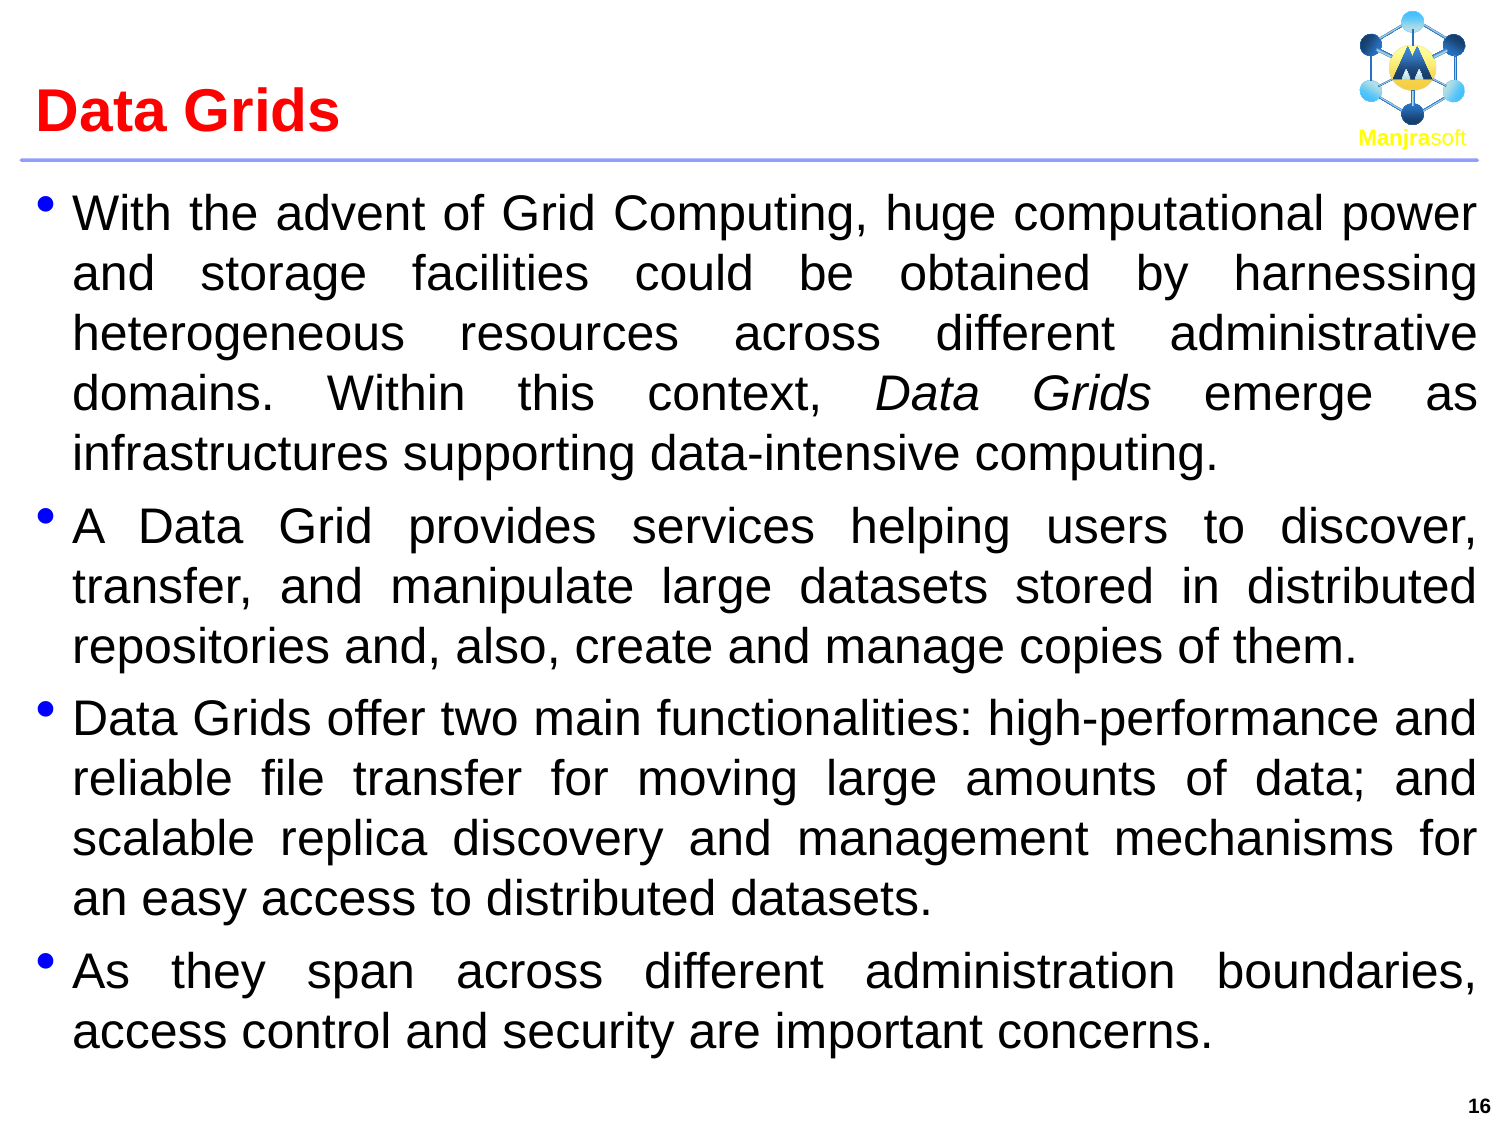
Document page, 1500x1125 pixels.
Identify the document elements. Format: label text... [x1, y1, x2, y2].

title Data Grids [26, 0, 1479, 145]
list With the advent of Grid Computing, huge computational power and storage facilities could be obtained by harnessing heterogeneous resources across different administrative domains. Within this context, Data Grids emerge as infrastructures supporting data-intensive computing. A Data Grid provides services helping users to discover, transfer, and manipulate large datasets stored in distributed repositories and, also, create and manage copies of them. Data Grids offer two main functionalities: high-performance and reliable file transfer for moving large amounts of data; and scalable replica discovery and management mechanisms for an easy access to distributed datasets. As they span across different administration boundaries, access control and security are important concerns. [26, 176, 1479, 1092]
slide_number 16 [1364, 1093, 1500, 1120]
